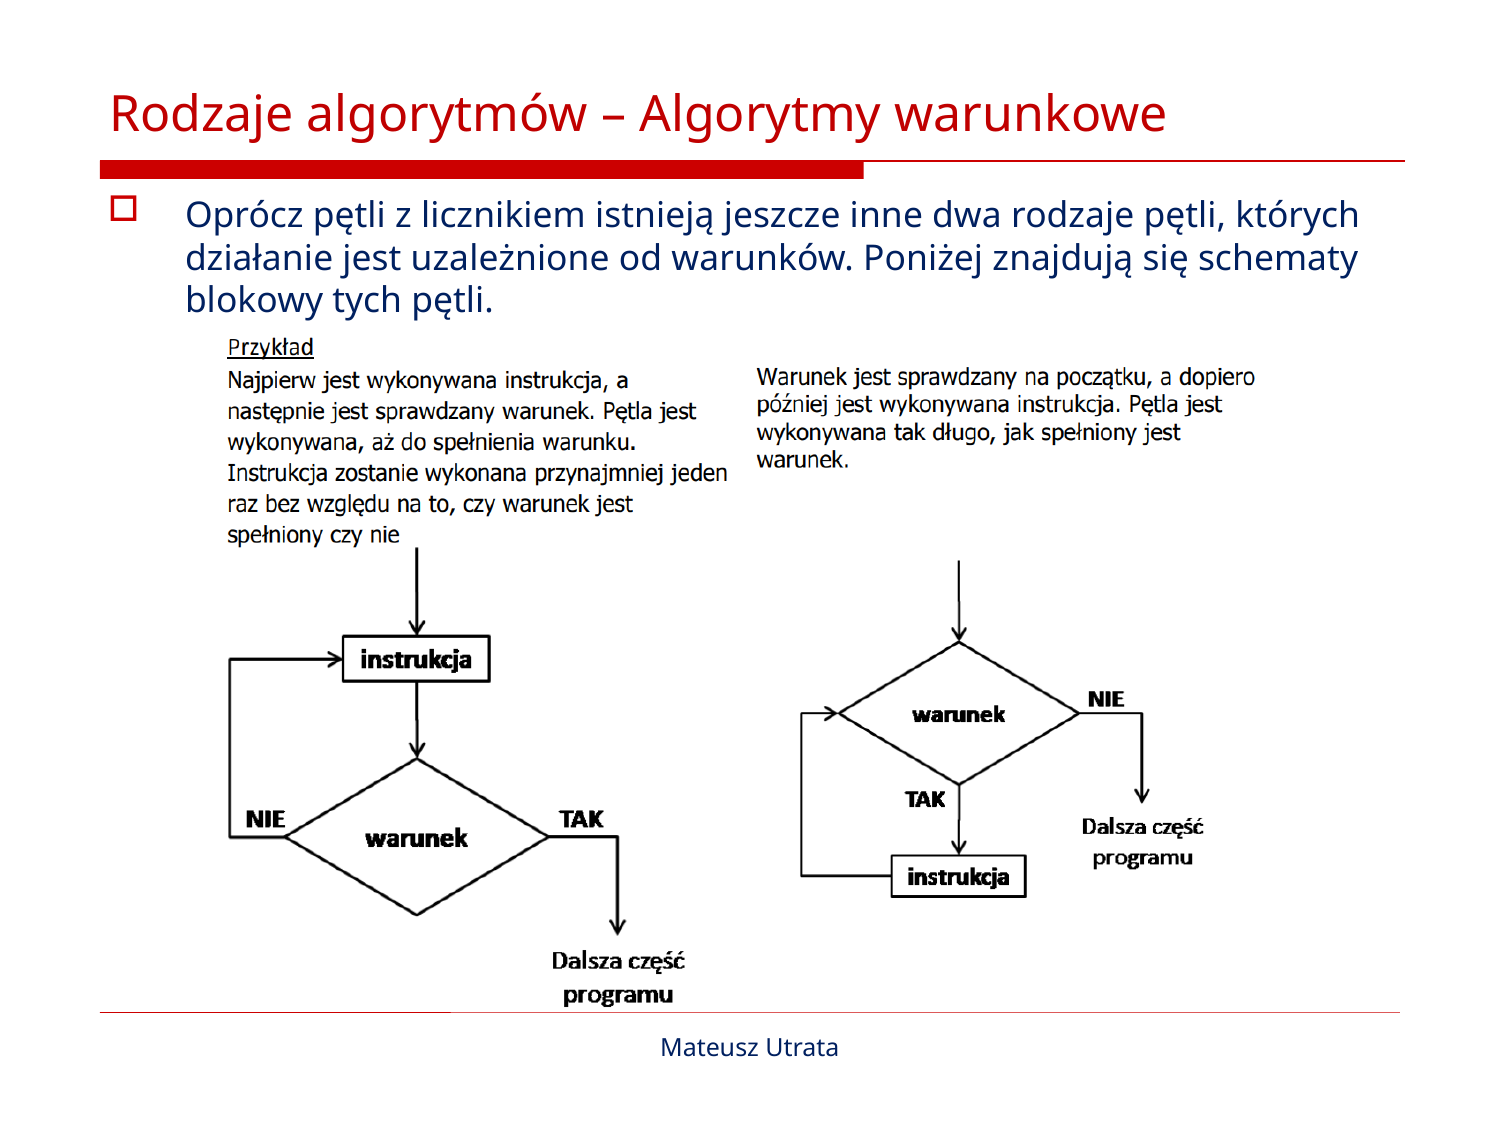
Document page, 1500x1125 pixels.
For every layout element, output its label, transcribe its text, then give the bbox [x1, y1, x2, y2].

title Rodzaje algorytmów – Algorytmy warunkowe [94, 50, 1407, 149]
picture [208, 326, 1290, 1013]
list Oprócz pętli z licznikiem istnieją jeszcze inne dwa rodzaje pętli, których działanie jest uzależnione od warunków. Poniżej znajdują się schematy blokowy tych pętli. [92, 184, 1406, 1000]
footer Mateusz Utrata [512, 1024, 988, 1103]
